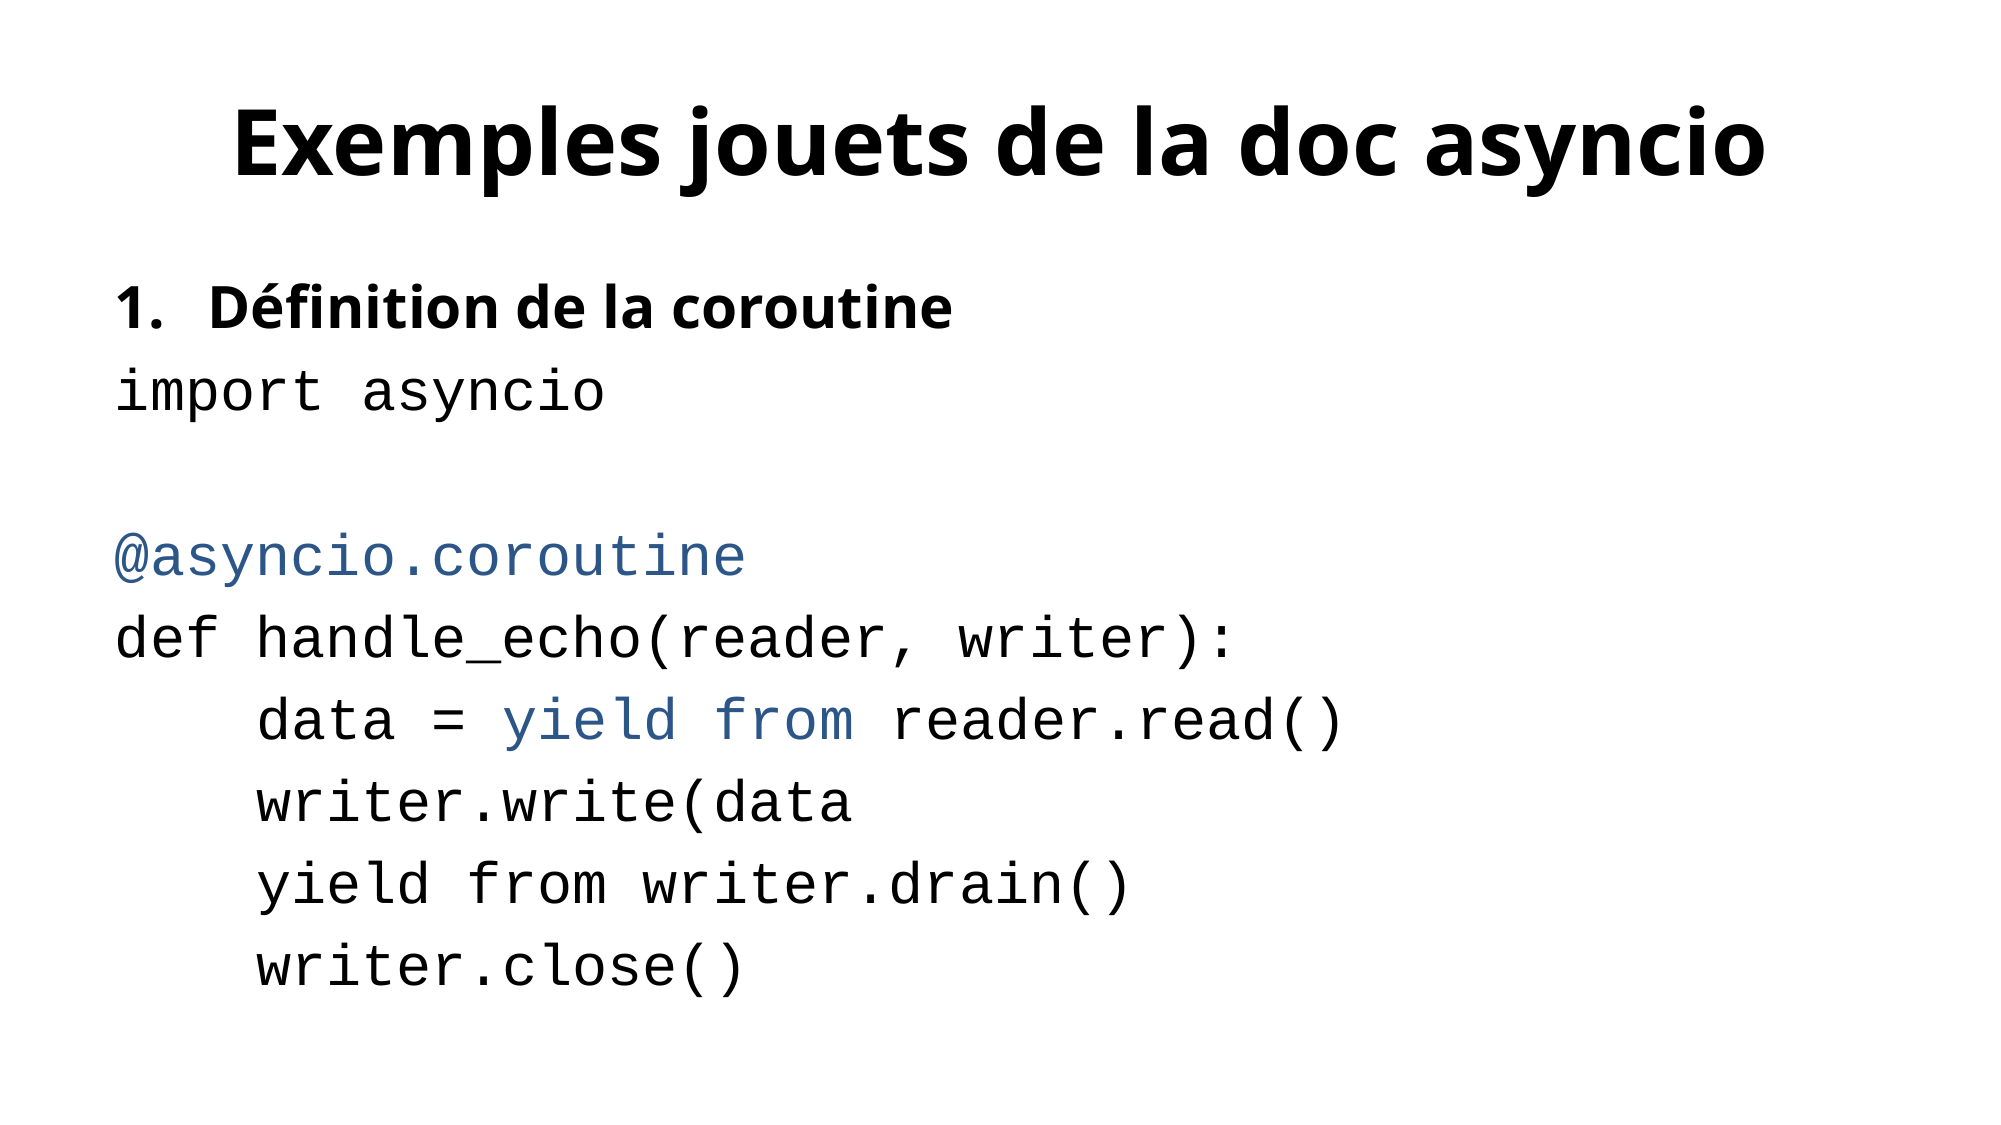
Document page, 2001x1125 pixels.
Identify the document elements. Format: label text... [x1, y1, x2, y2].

title Exemples jouets de la doc asyncio [99, 45, 1900, 233]
list Définition de la coroutine import asyncio @asyncio.coroutine def handle_echo(reader, writer): data = yield from reader.read() writer.write(data yield from writer.drain() writer.close() [99, 262, 1900, 1005]
